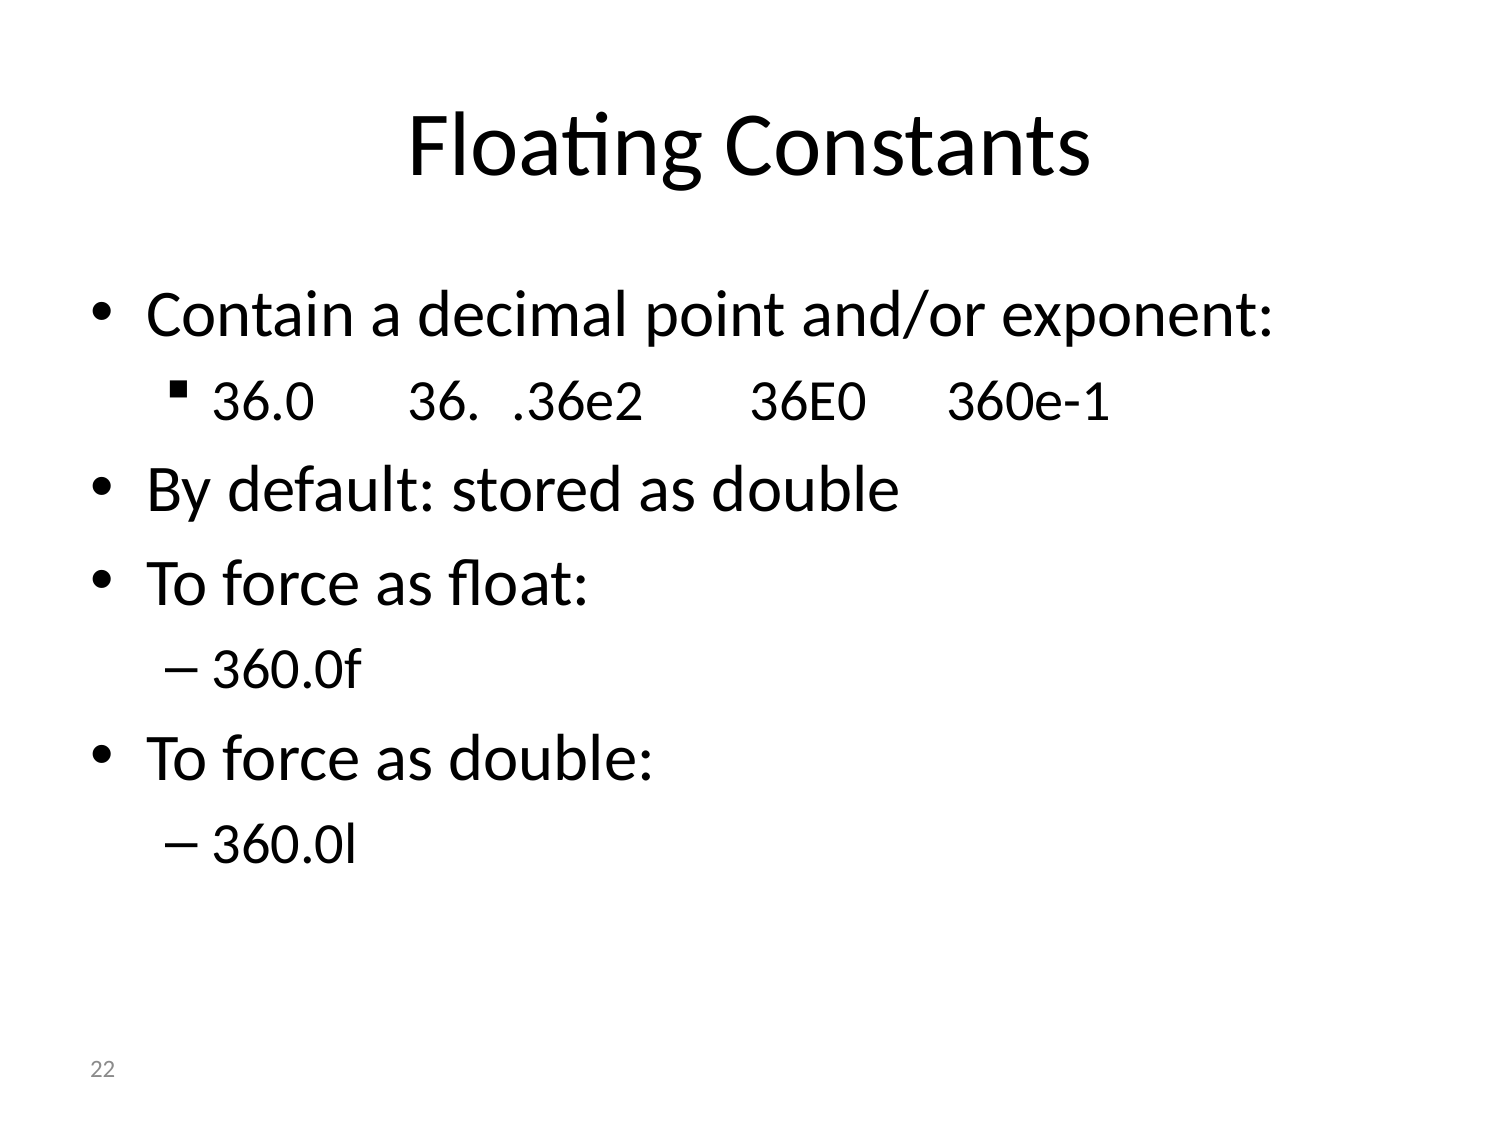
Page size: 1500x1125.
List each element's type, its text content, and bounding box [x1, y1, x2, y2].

slide_number 22 [75, 1037, 425, 1098]
list Contain a decimal point and/or exponent: 36.0 36. .36e2 36E0 360e-1 By default: stored as double To force as float: 360.0f To force as double: 360.0l [75, 262, 1425, 1005]
title Floating Constants [75, 45, 1425, 233]
